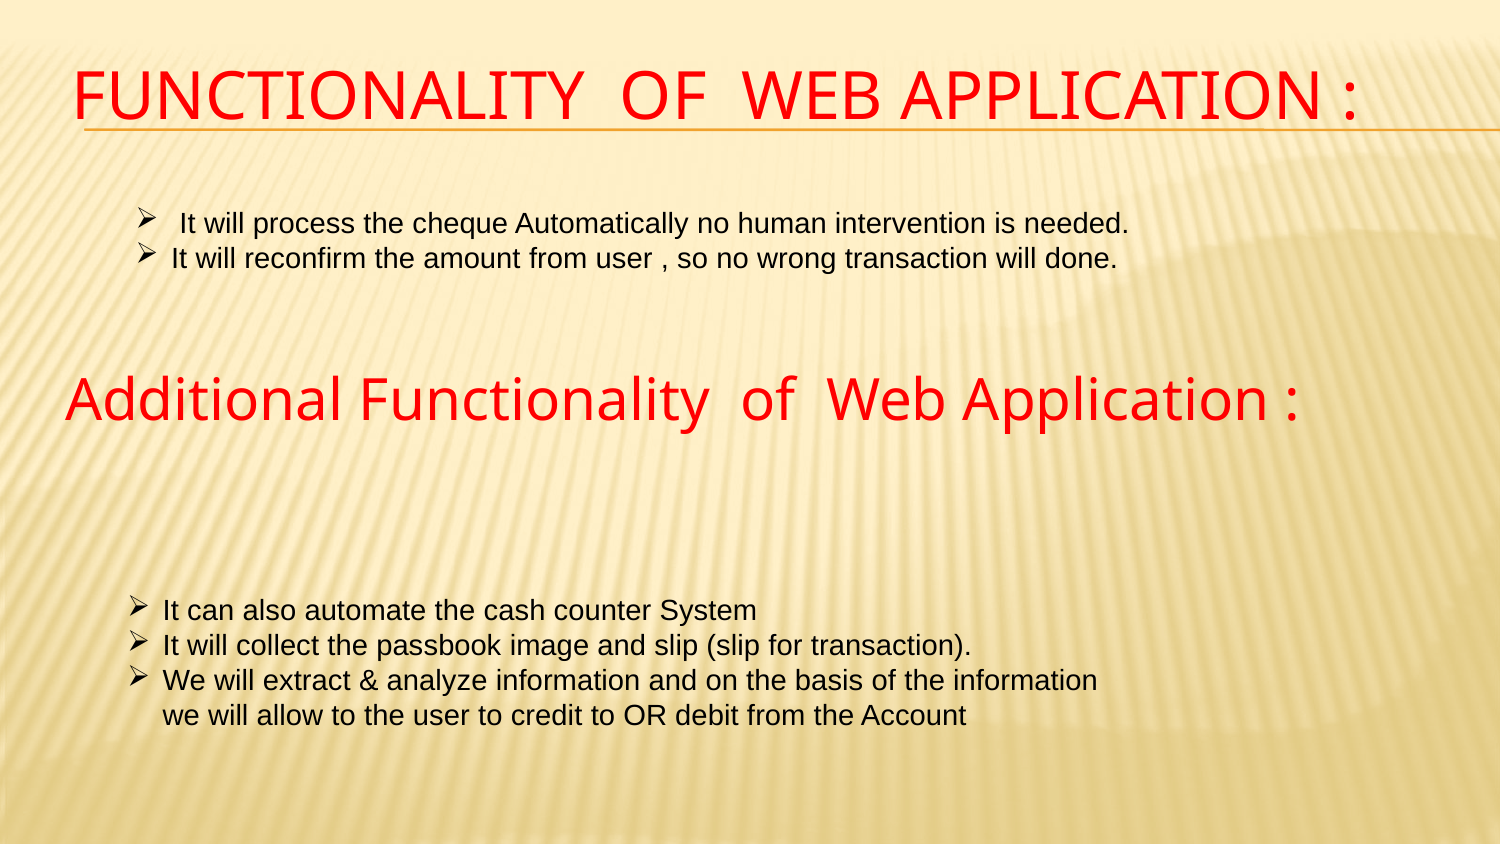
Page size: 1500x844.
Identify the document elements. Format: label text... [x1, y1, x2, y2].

text_box It will process the cheque Automatically no human intervention is needed. It will reconfirm the amount from user , so no wrong transaction will done. [120, 196, 1146, 346]
text_box Additional Functionality of Web Application : [49, 346, 1409, 442]
text_box [71, 201, 1423, 762]
text_box It can also automate the cash counter System It will collect the passbook image and slip (slip for transaction). We will extract & analyze information and on the basis of the information we will allow to the user to credit to OR debit from the Account [112, 584, 1138, 774]
title Functionality of Web Application : [56, 37, 1415, 133]
